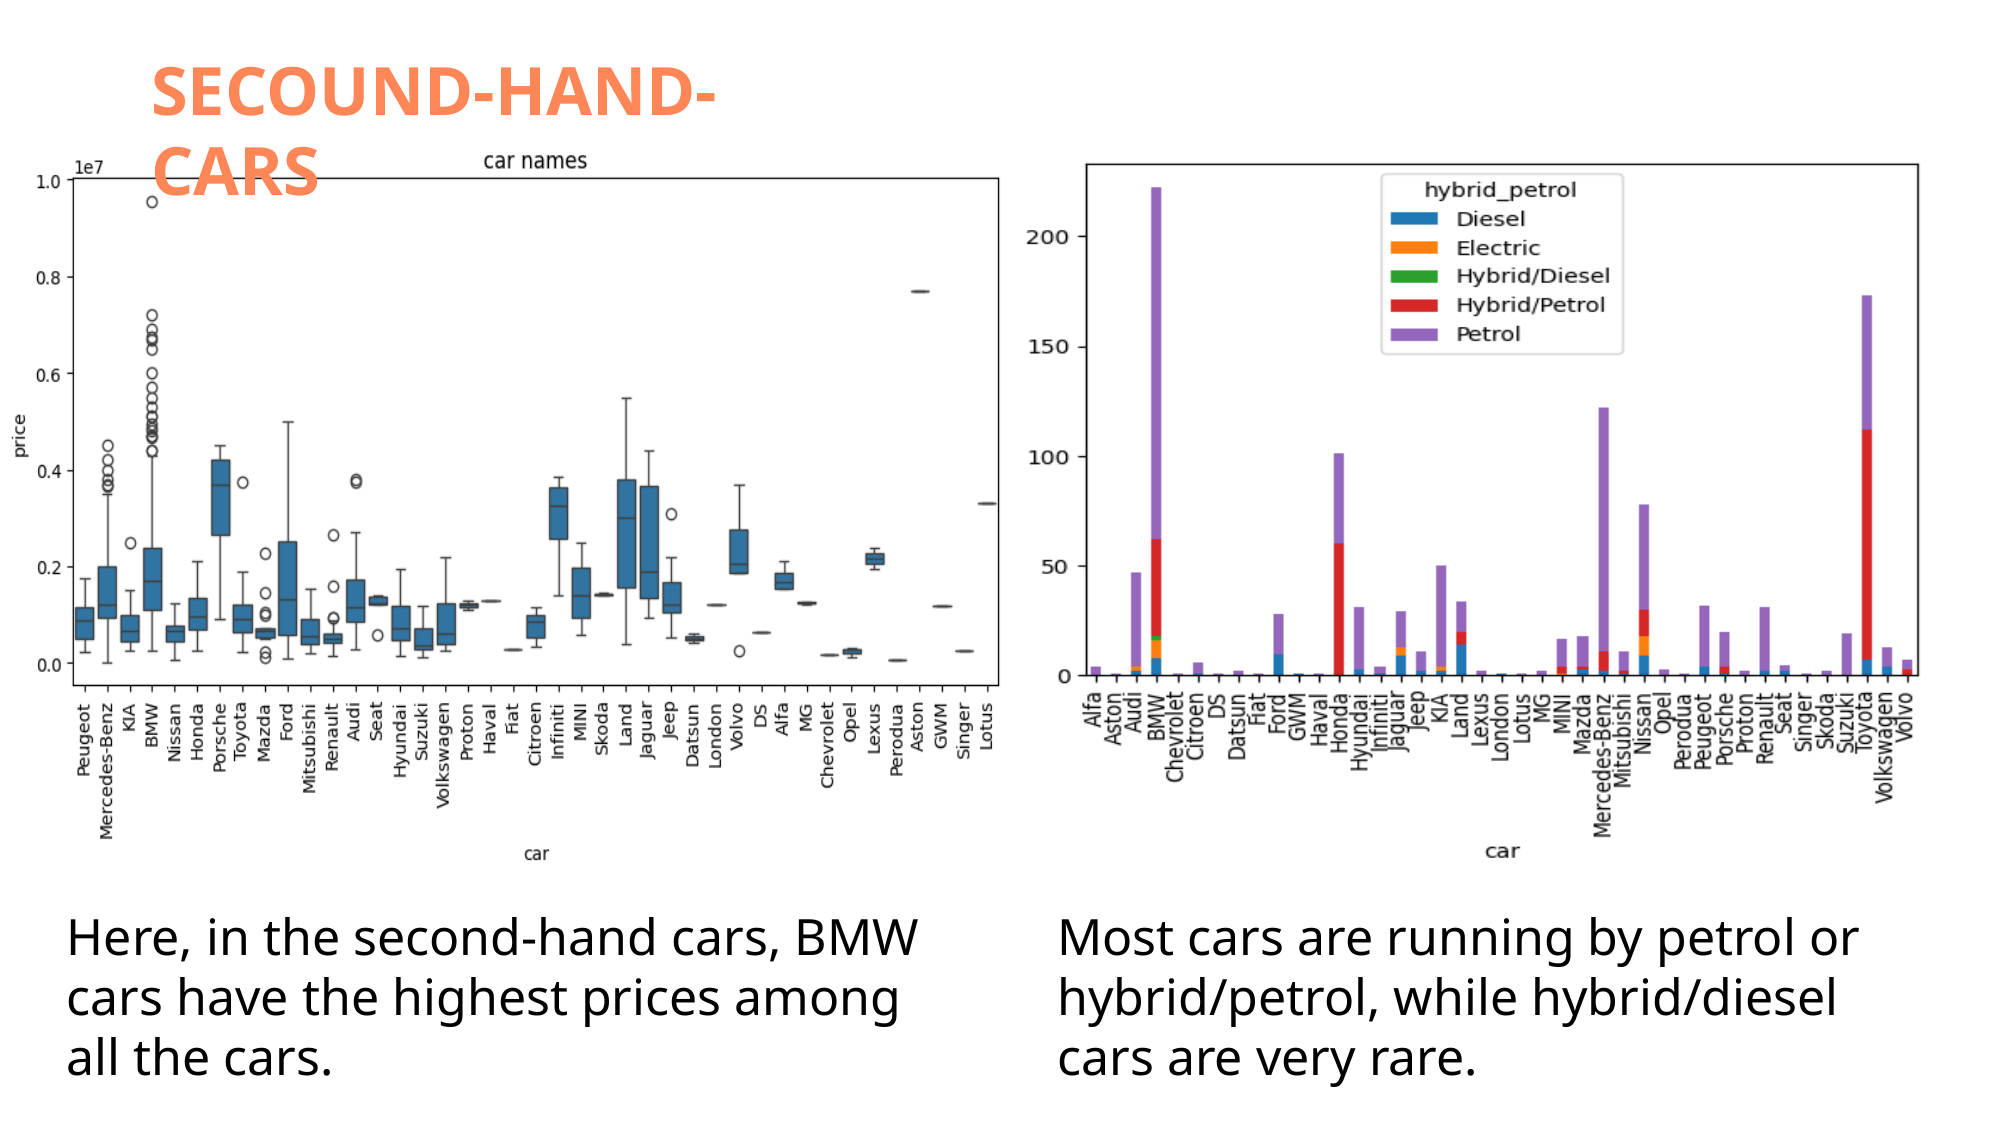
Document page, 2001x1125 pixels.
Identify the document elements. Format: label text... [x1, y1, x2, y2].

text_box SECOUND-HAND-CARS [61, 41, 877, 137]
text_box Here, in the second-hand cars, BMW cars have the highest prices among all the cars. [52, 898, 948, 1093]
picture [0, 137, 1936, 876]
text_box Most cars are running by petrol or hybrid/petrol, while hybrid/diesel cars are very rare. [1042, 898, 1888, 1093]
